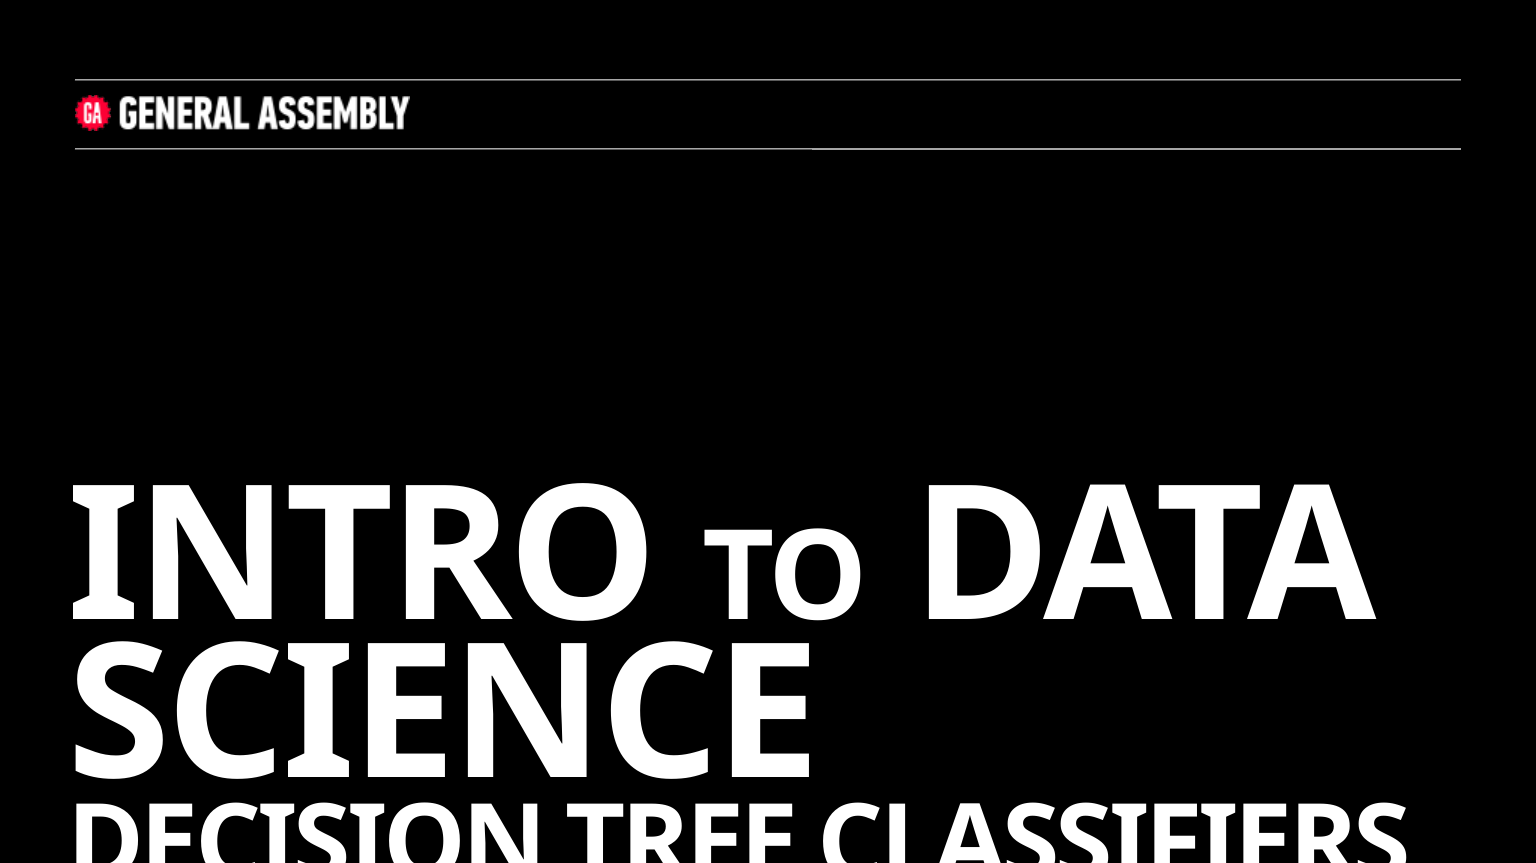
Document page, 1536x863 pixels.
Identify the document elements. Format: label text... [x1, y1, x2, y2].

picture [75, 95, 410, 131]
title INTRO to DATA SCIENCE decision tree classifiers [67, 493, 1458, 744]
